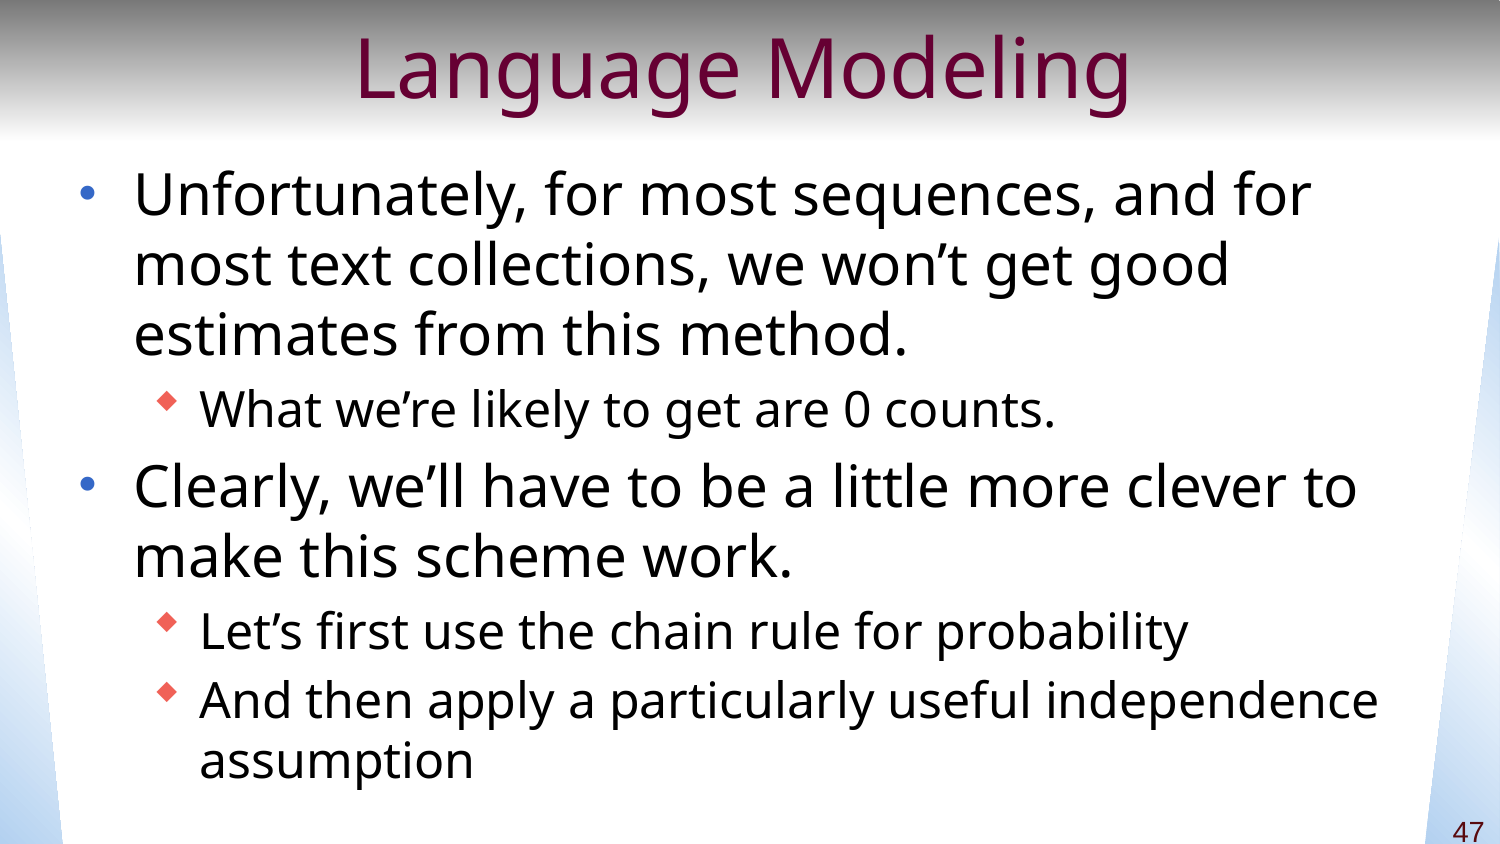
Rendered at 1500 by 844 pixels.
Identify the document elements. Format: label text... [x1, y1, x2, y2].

list Unfortunately, for most sequences, and for most text collections, we won’t get good estimates from this method. What we’re likely to get are 0 counts. Clearly, we’ll have to be a little more clever to make this scheme work. Let’s first use the chain rule for probability And then apply a particularly useful independence assumption [62, 150, 1450, 797]
title Language Modeling [12, 0, 1475, 132]
slide_number 47 [1424, 806, 1500, 844]
